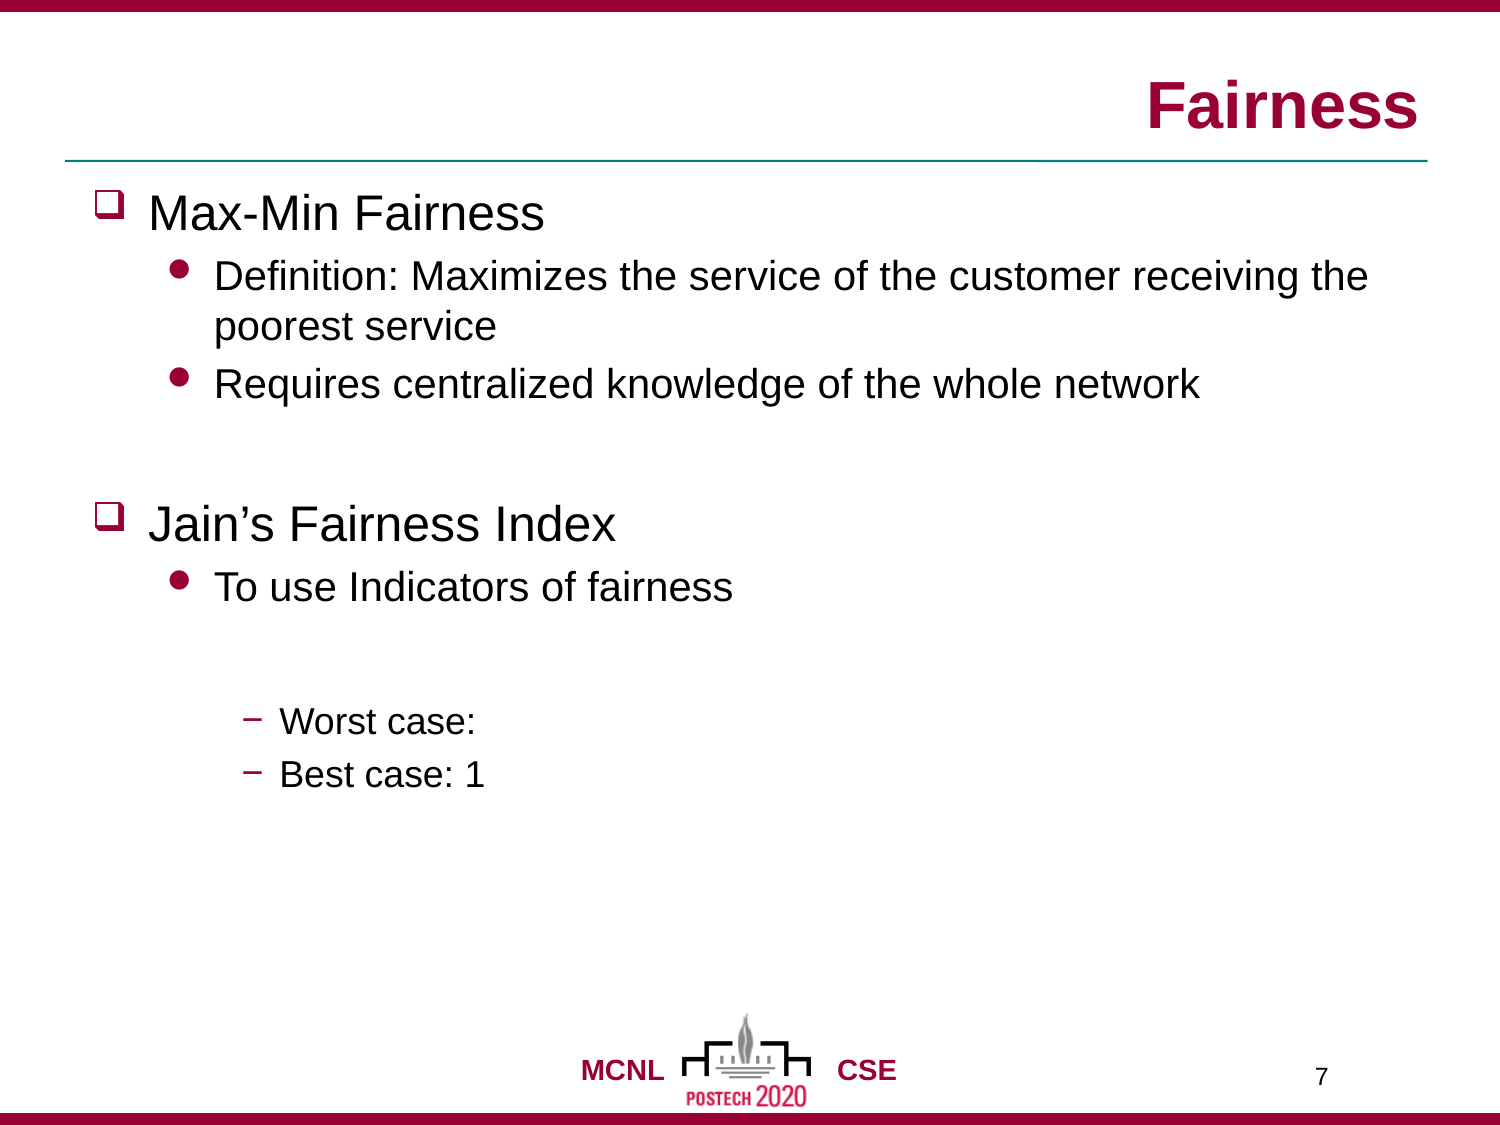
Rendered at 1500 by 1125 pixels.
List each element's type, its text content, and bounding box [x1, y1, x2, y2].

slide_number 7 [1299, 1052, 1425, 1113]
picture [672, 1012, 820, 1111]
title Fairness [74, 36, 1436, 150]
